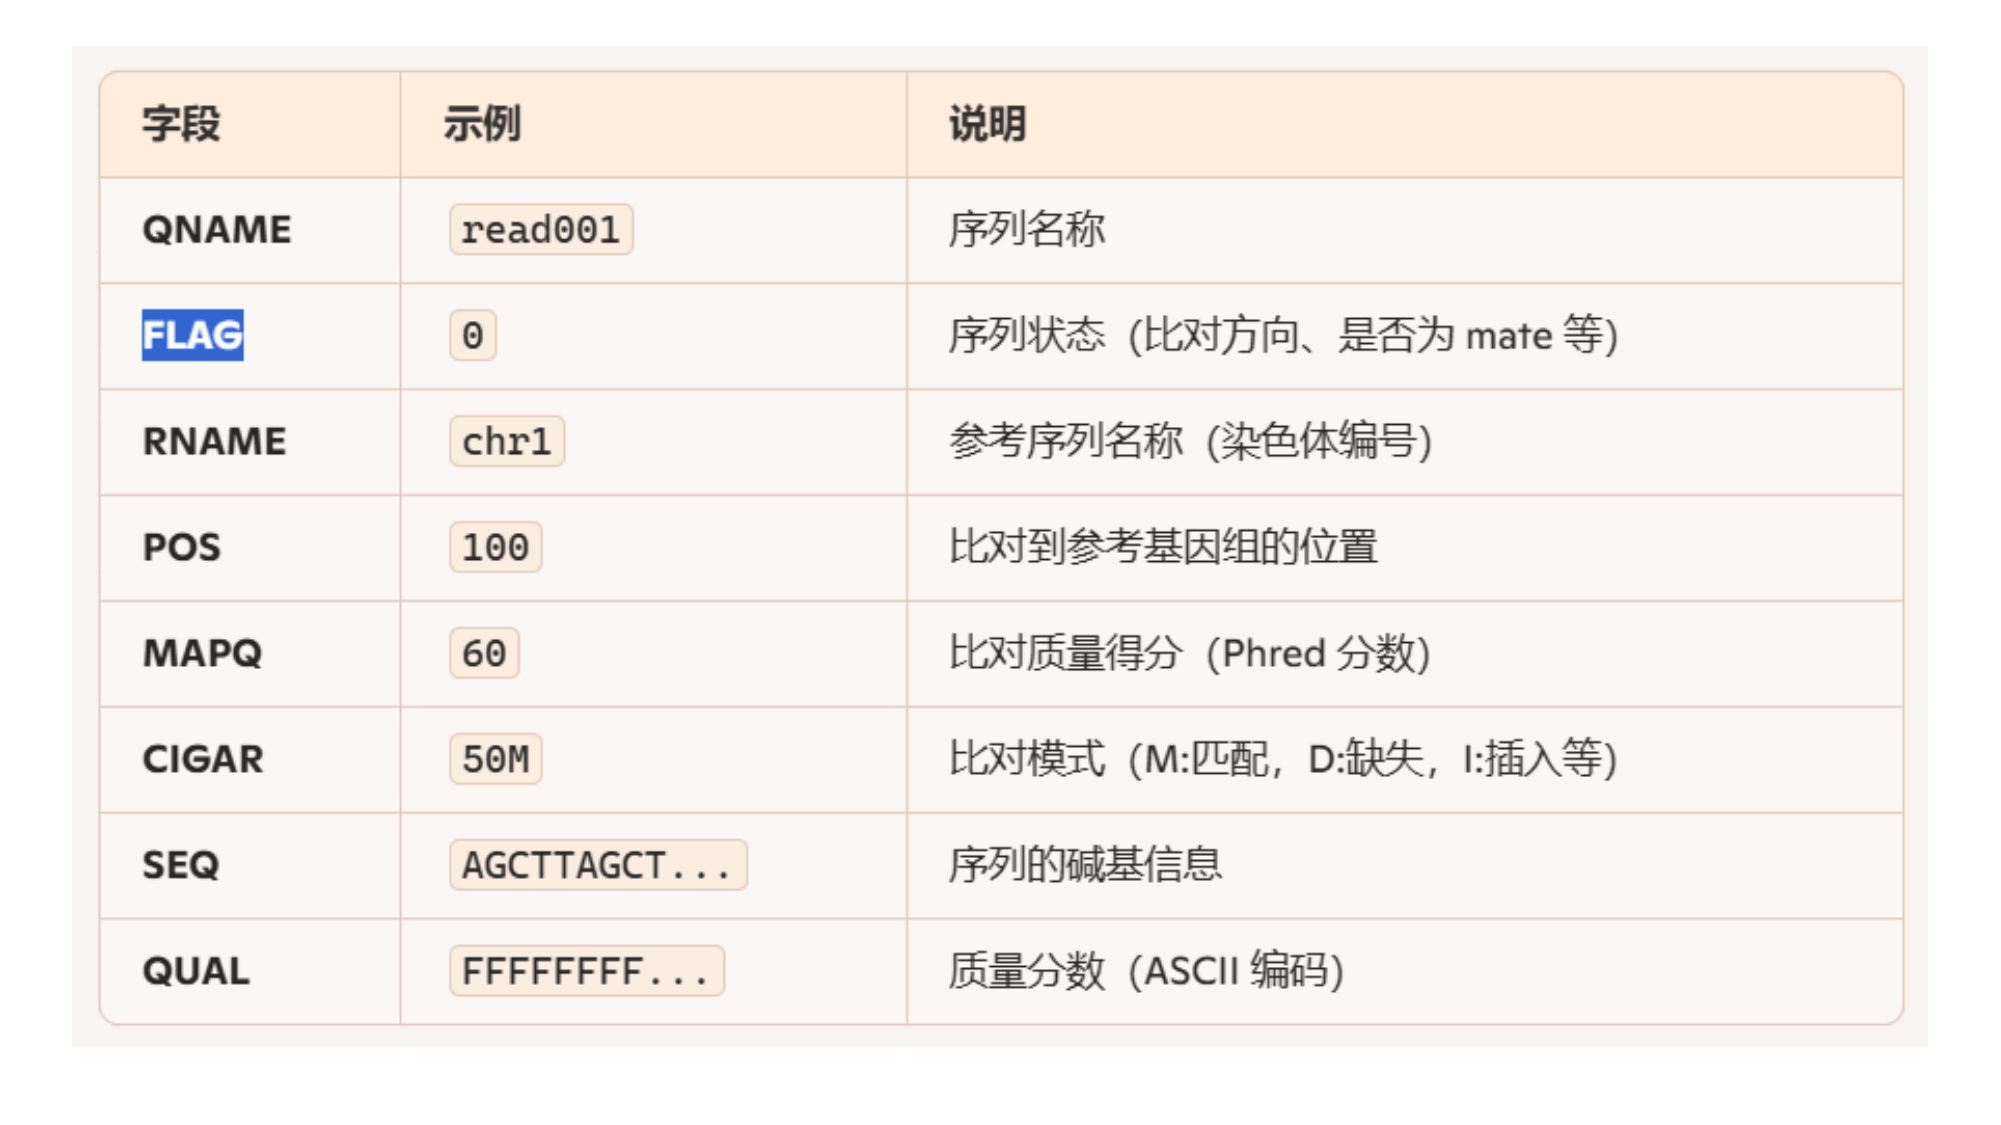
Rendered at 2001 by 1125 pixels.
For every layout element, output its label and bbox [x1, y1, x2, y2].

list [71, 45, 1929, 1048]
